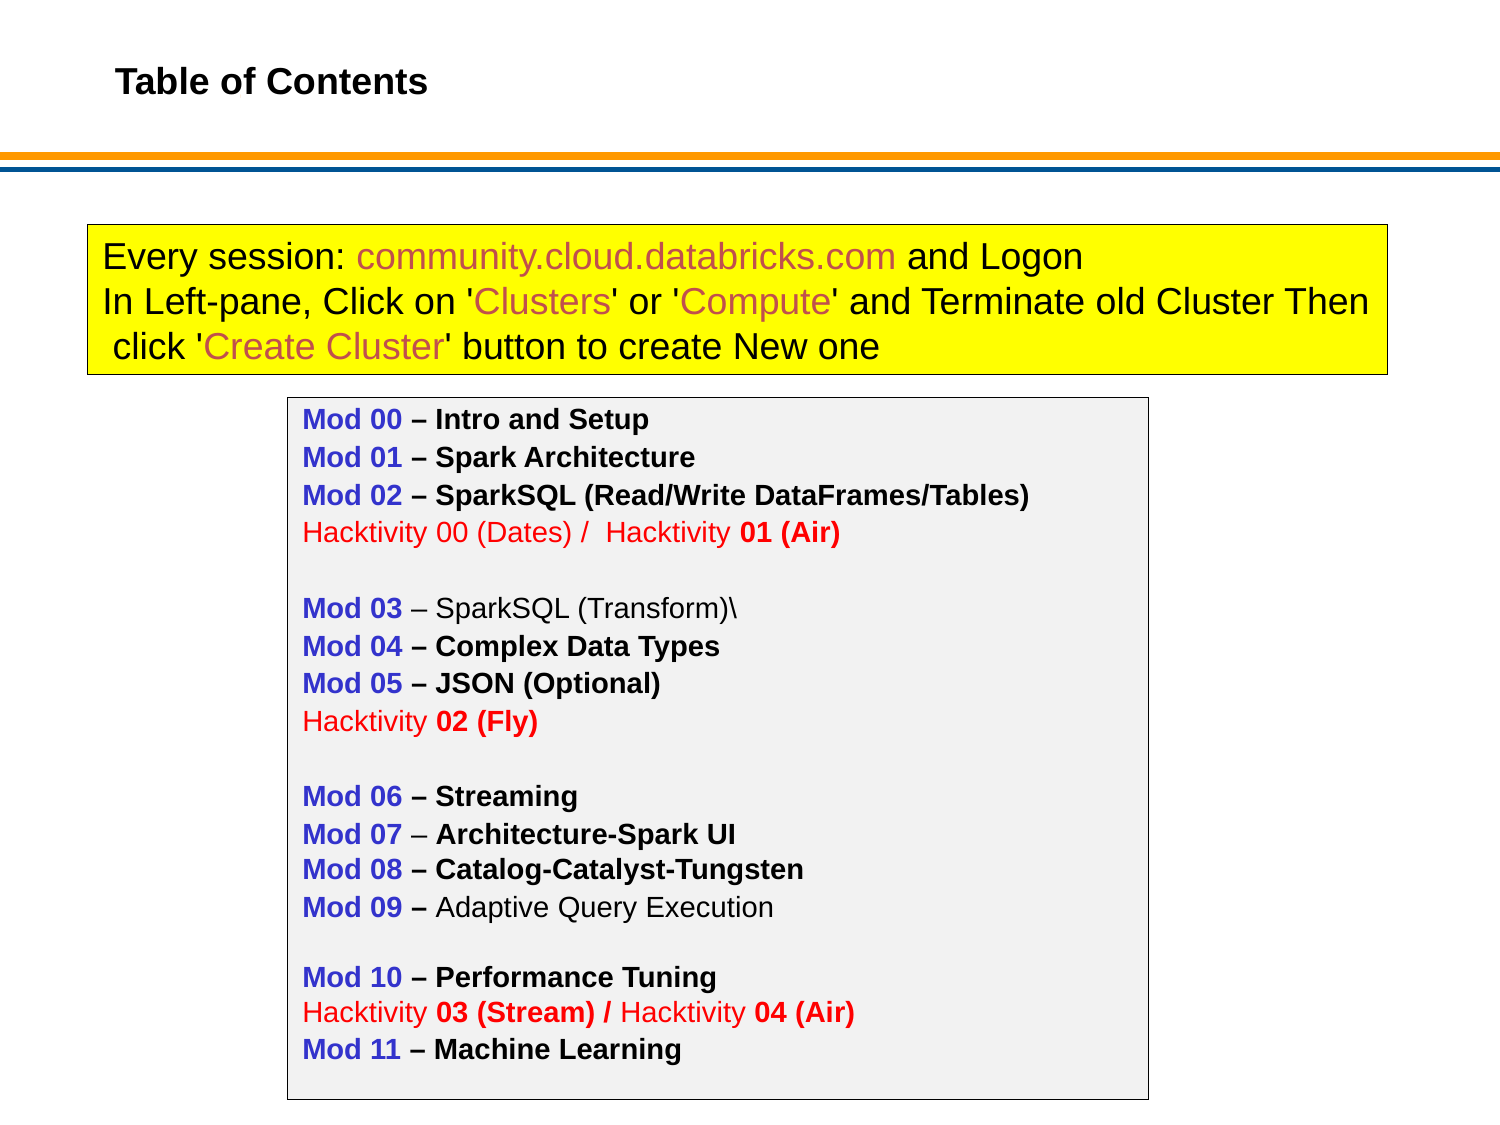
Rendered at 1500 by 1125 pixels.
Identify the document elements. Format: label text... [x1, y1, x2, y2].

text_box Mod 00 – Intro and Setup Mod 01 – Spark Architecture Mod 02 – SparkSQL (Read/Write DataFrames/Tables) Hacktivity 00 (Dates) / Hacktivity 01 (Air) Mod 03 – SparkSQL (Transform)\ Mod 04 – Complex Data Types Mod 05 – JSON (Optional) Hacktivity 02 (Fly) Mod 06 – Streaming Mod 07 – Architecture-Spark UI Mod 08 – Catalog-Catalyst-Tungsten Mod 09 – Adaptive Query Execution Mod 10 – Performance Tuning Hacktivity 03 (Stream) / Hacktivity 04 (Air) Mod 11 – Machine Learning [287, 397, 1149, 1100]
text_box Table of Contents [99, 49, 852, 110]
text_box Every session: community.cloud.databricks.com and Logon In Left-pane, Click on 'Clusters' or 'Compute' and Terminate old Cluster Then click 'Create Cluster' button to create New one [87, 224, 1388, 375]
